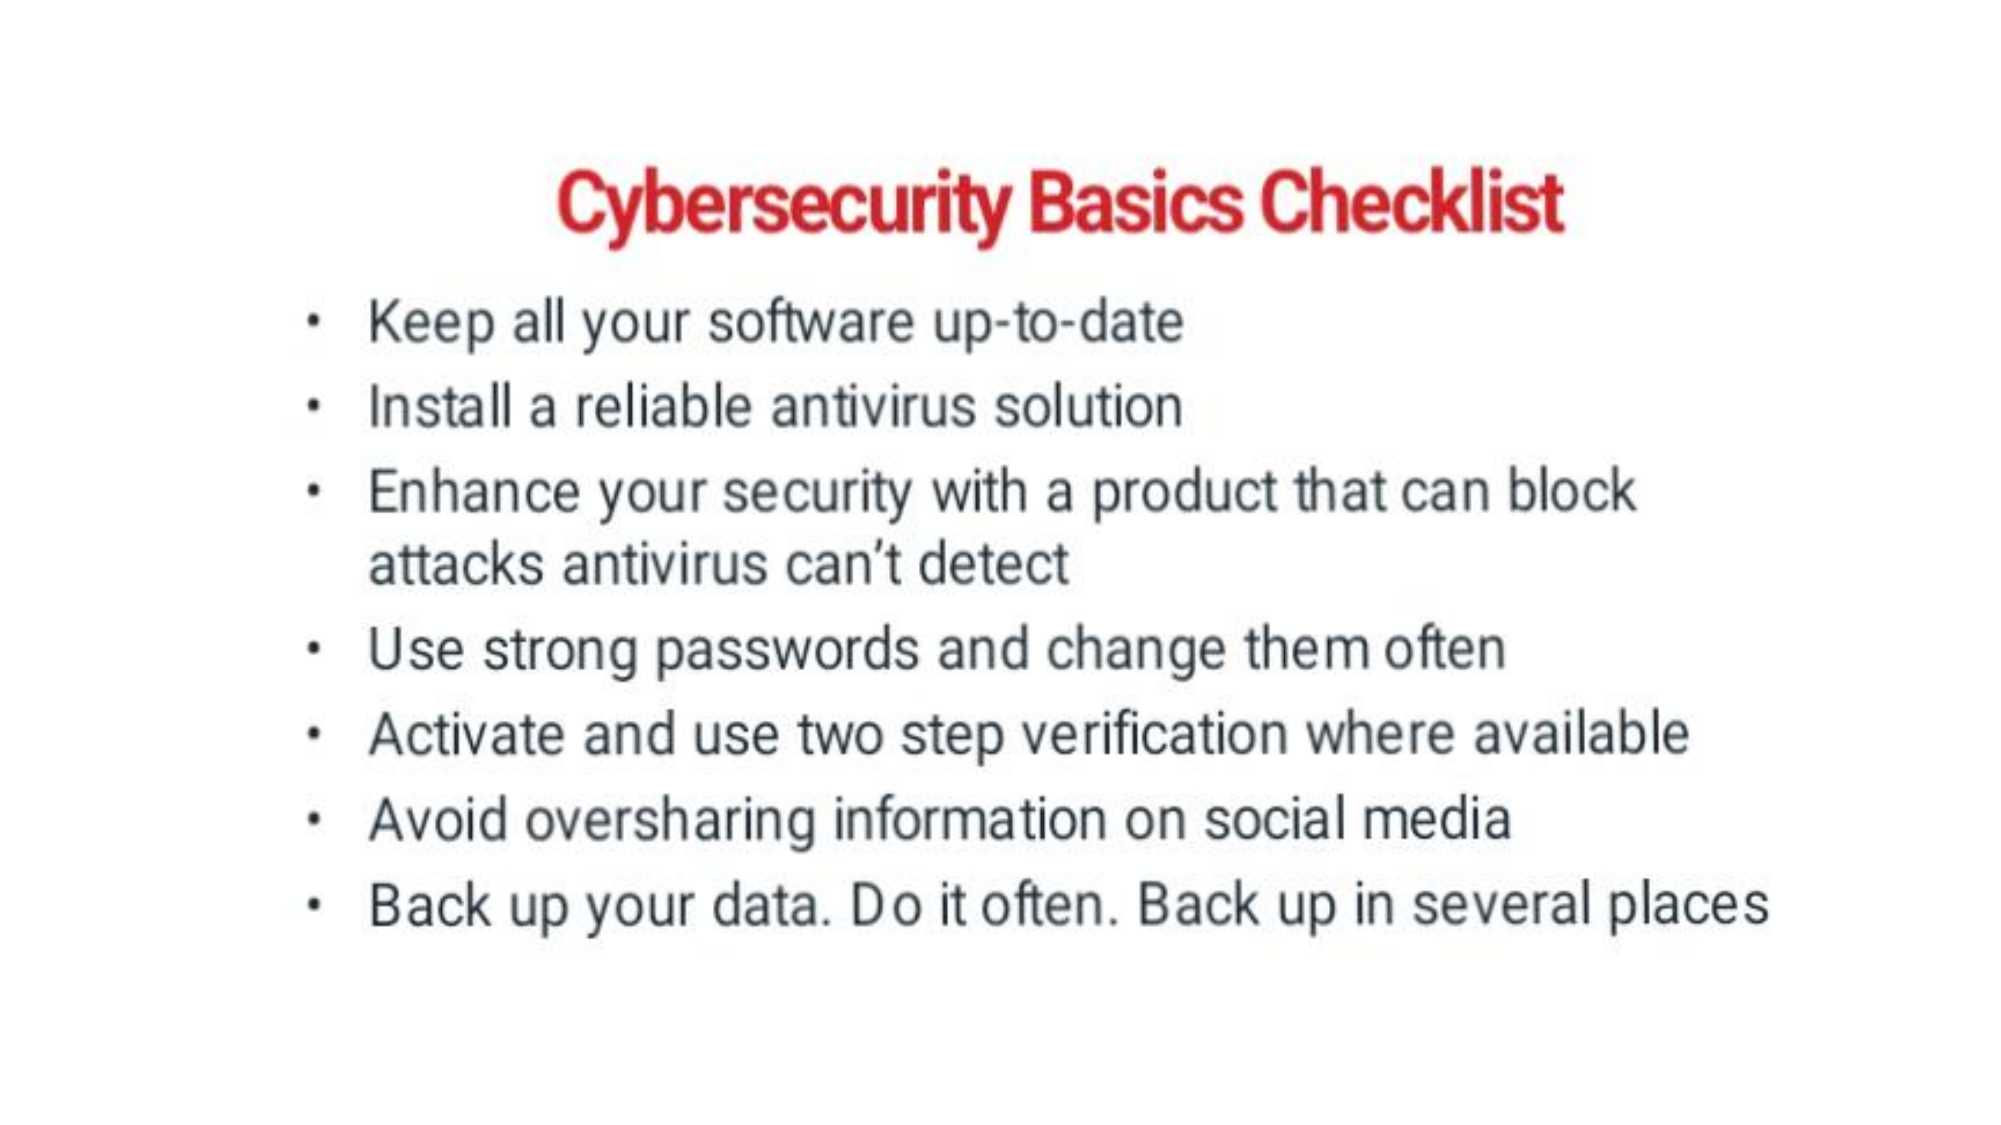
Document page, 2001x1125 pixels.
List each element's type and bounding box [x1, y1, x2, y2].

list [214, 117, 1864, 989]
